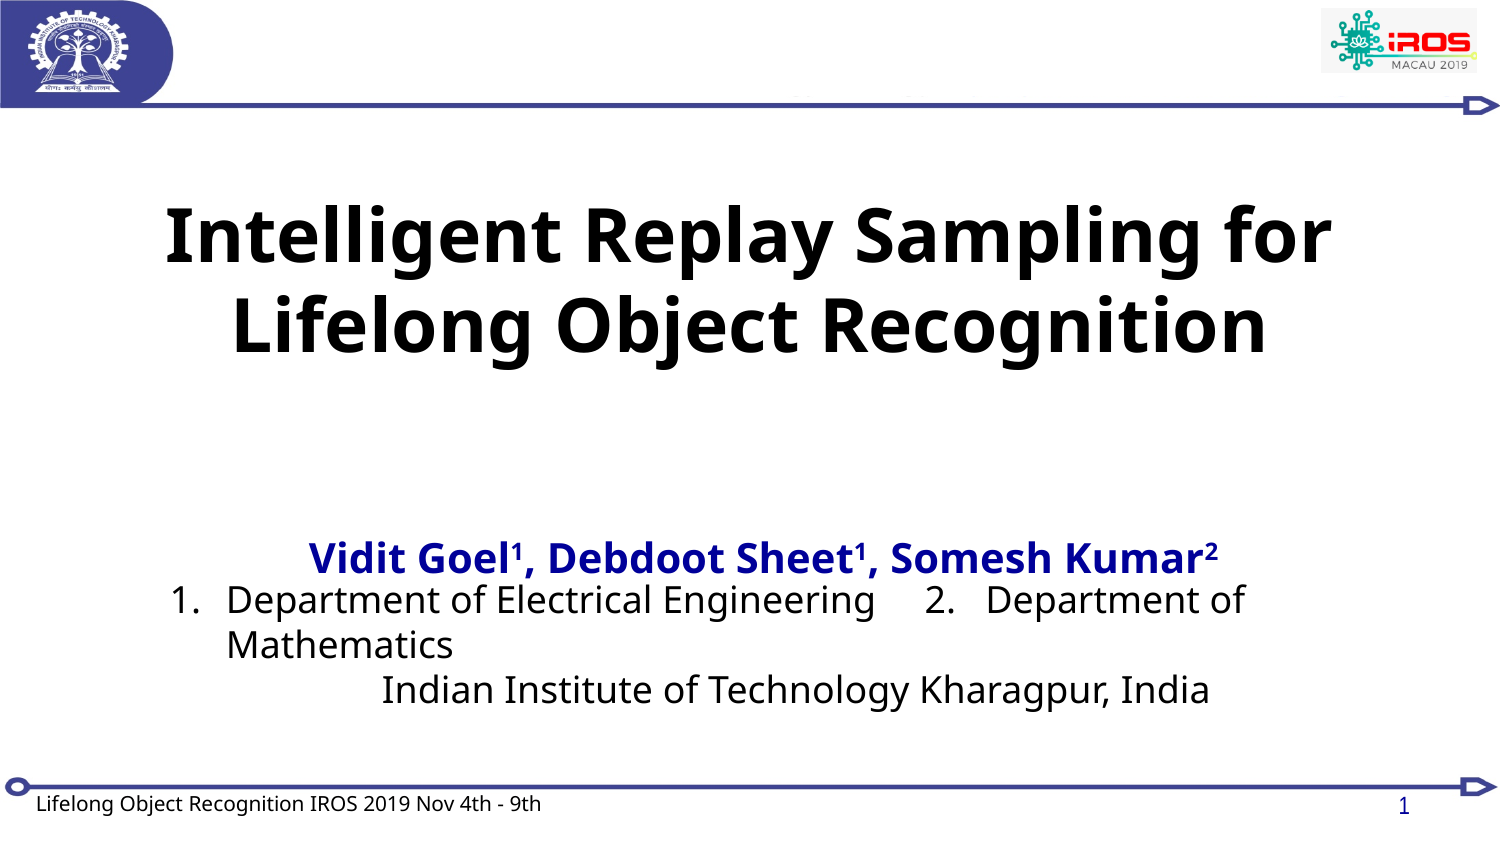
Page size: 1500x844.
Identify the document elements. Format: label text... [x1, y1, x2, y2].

text_box Department of Electrical Engineering 2. Department of Mathematics Indian Institute of Technology Kharagpur, India [135, 561, 1429, 702]
picture [0, 0, 1500, 844]
title Intelligent Replay Sampling for Lifelong Object Recognition [33, 187, 1467, 369]
slide_number 1 [1074, 782, 1425, 827]
subtitle Vidit Goel1, Debdoot Sheet1, Somesh Kumar2 [205, 443, 1322, 561]
